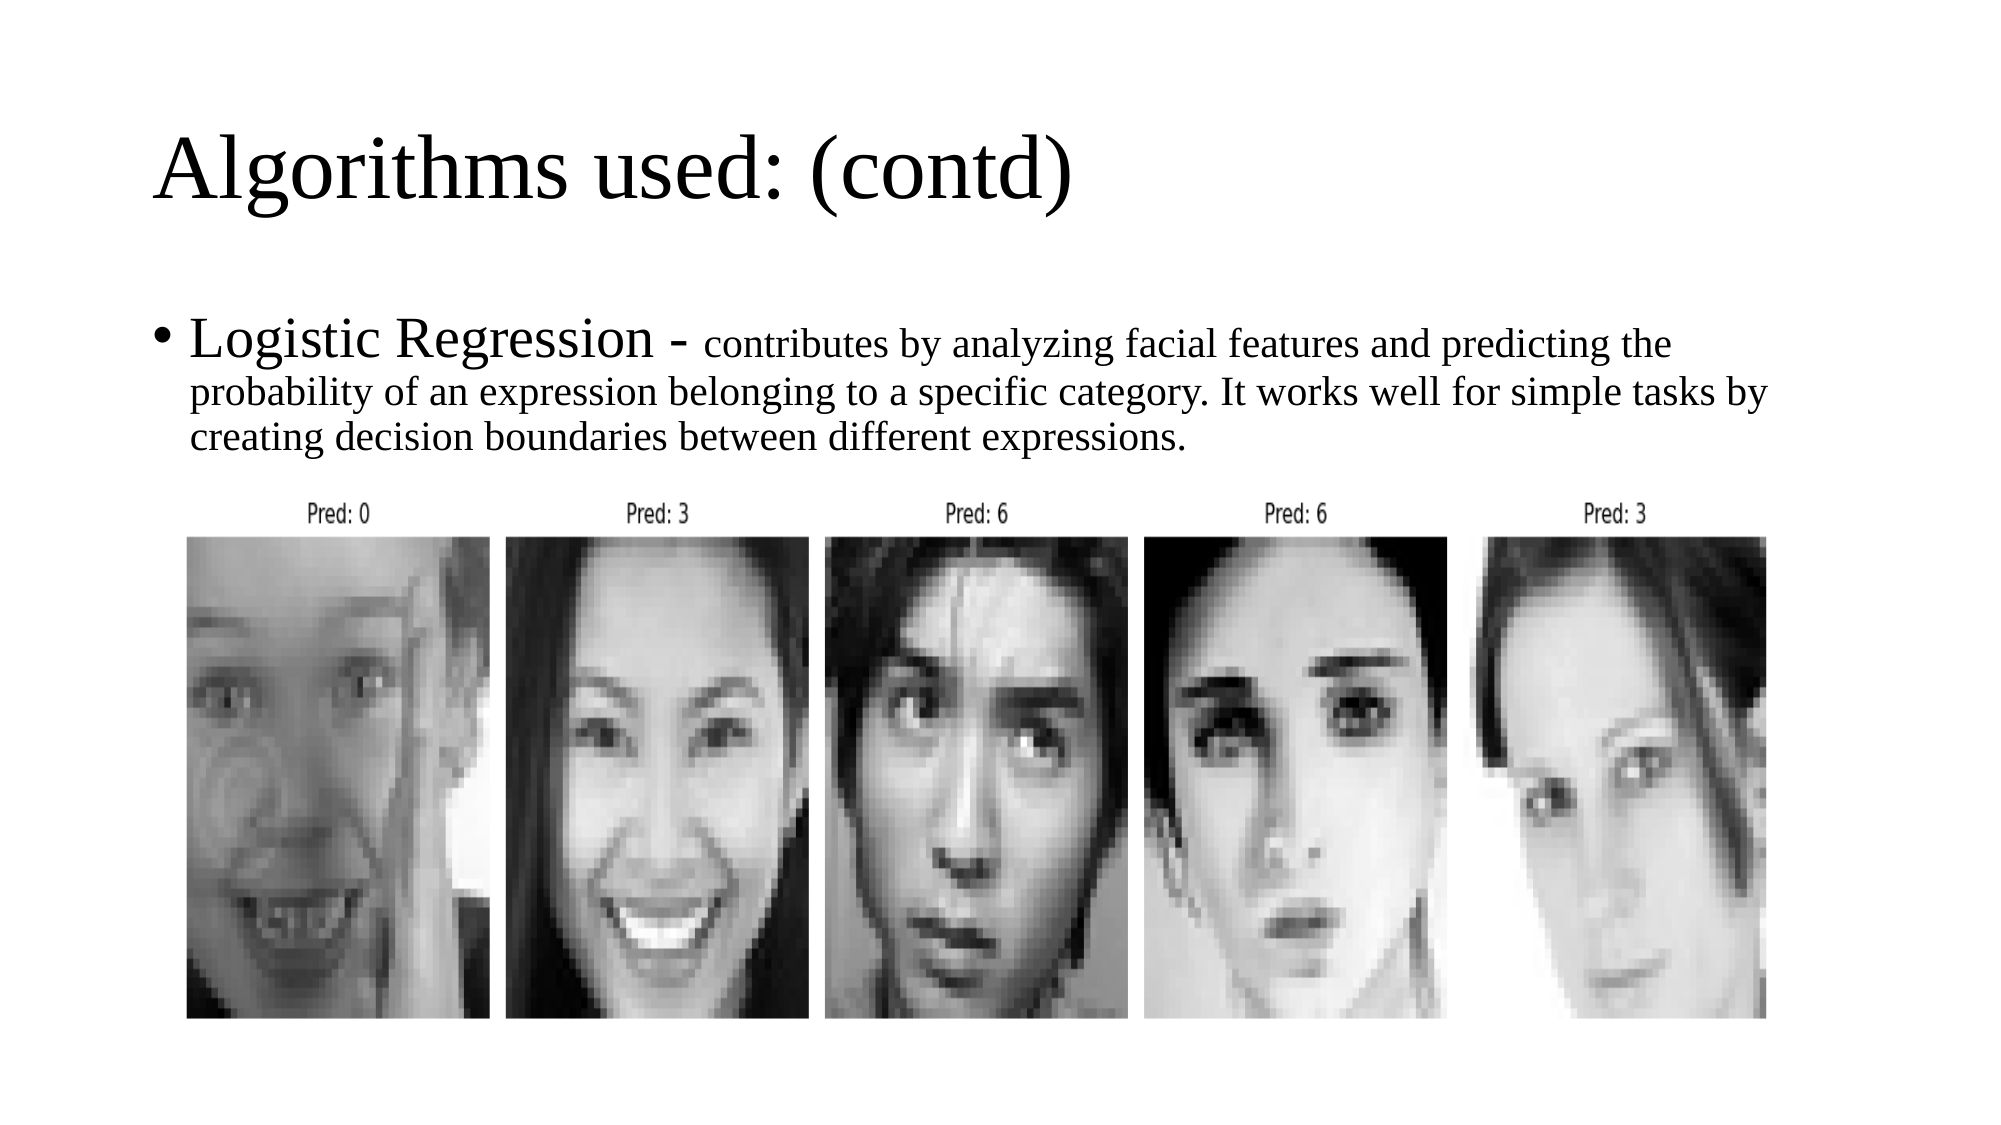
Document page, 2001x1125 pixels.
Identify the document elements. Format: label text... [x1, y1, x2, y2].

list Logistic Regression - contributes by analyzing facial features and predicting the probability of an expression belonging to a specific category. It works well for simple tasks by creating decision boundaries between different expressions. [137, 299, 1863, 1014]
title Algorithms used: (contd) [137, 59, 1863, 278]
picture [176, 485, 1778, 1036]
